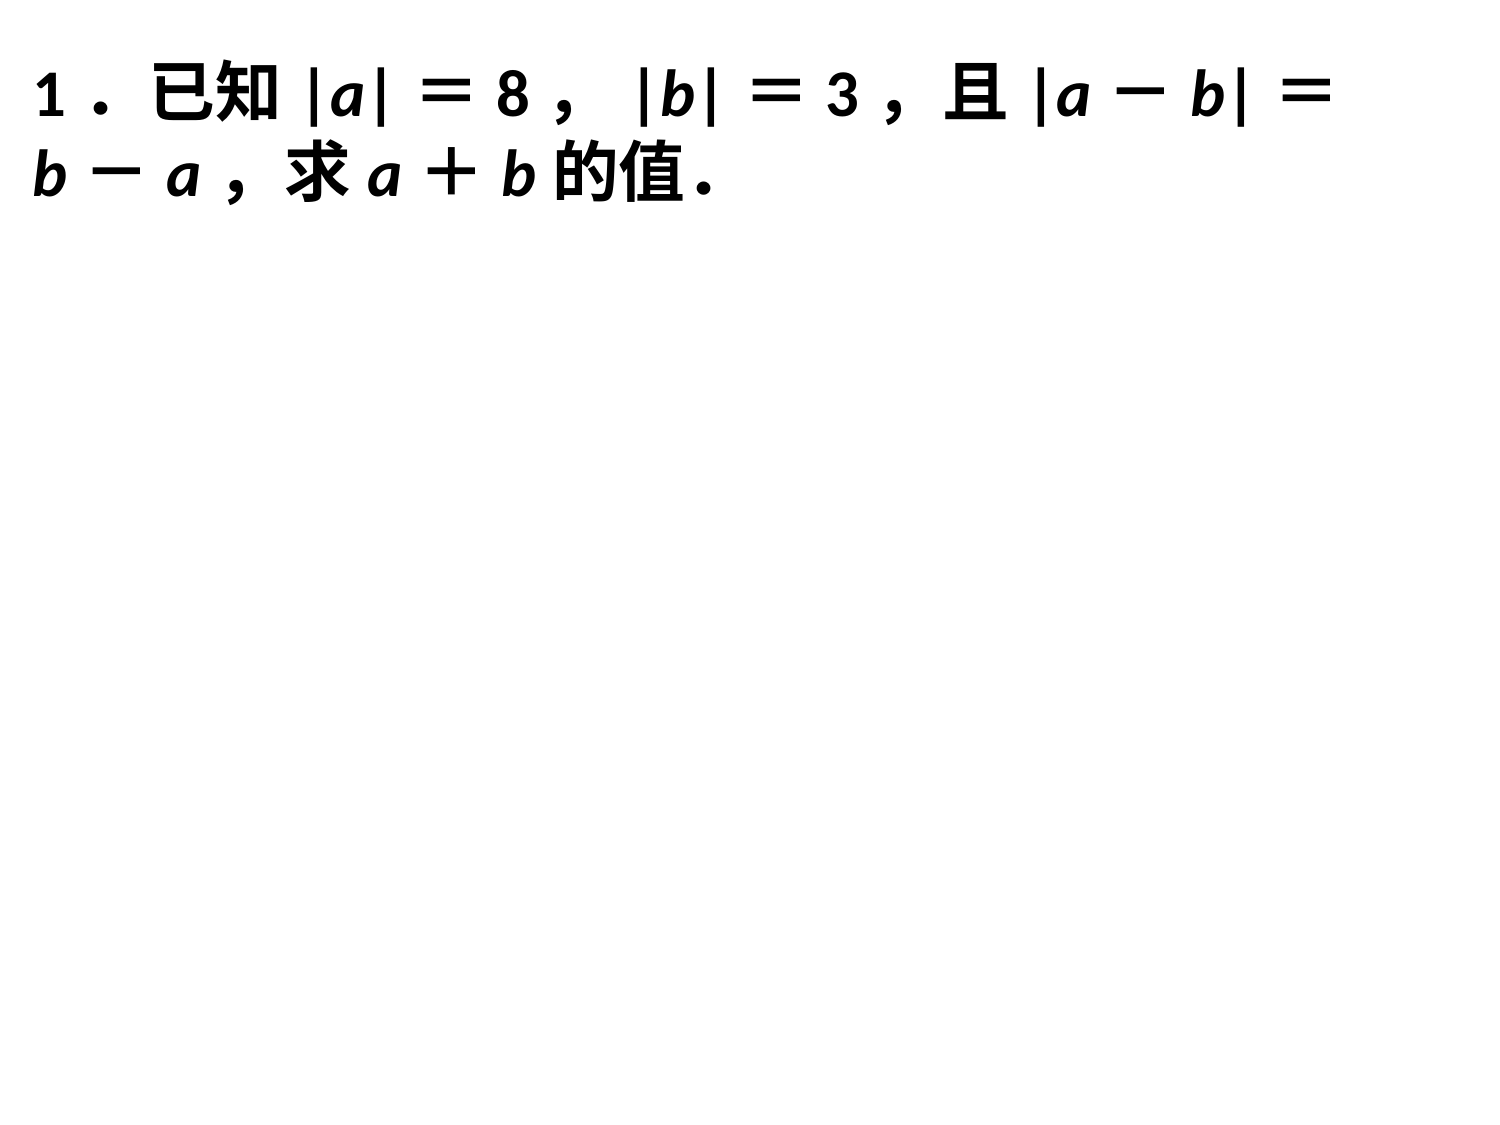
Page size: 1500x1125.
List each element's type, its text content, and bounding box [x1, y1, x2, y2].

list 1．已知|a|＝8，|b|＝3，且|a－b|＝b－a，求a＋b的值． [17, 42, 1368, 786]
